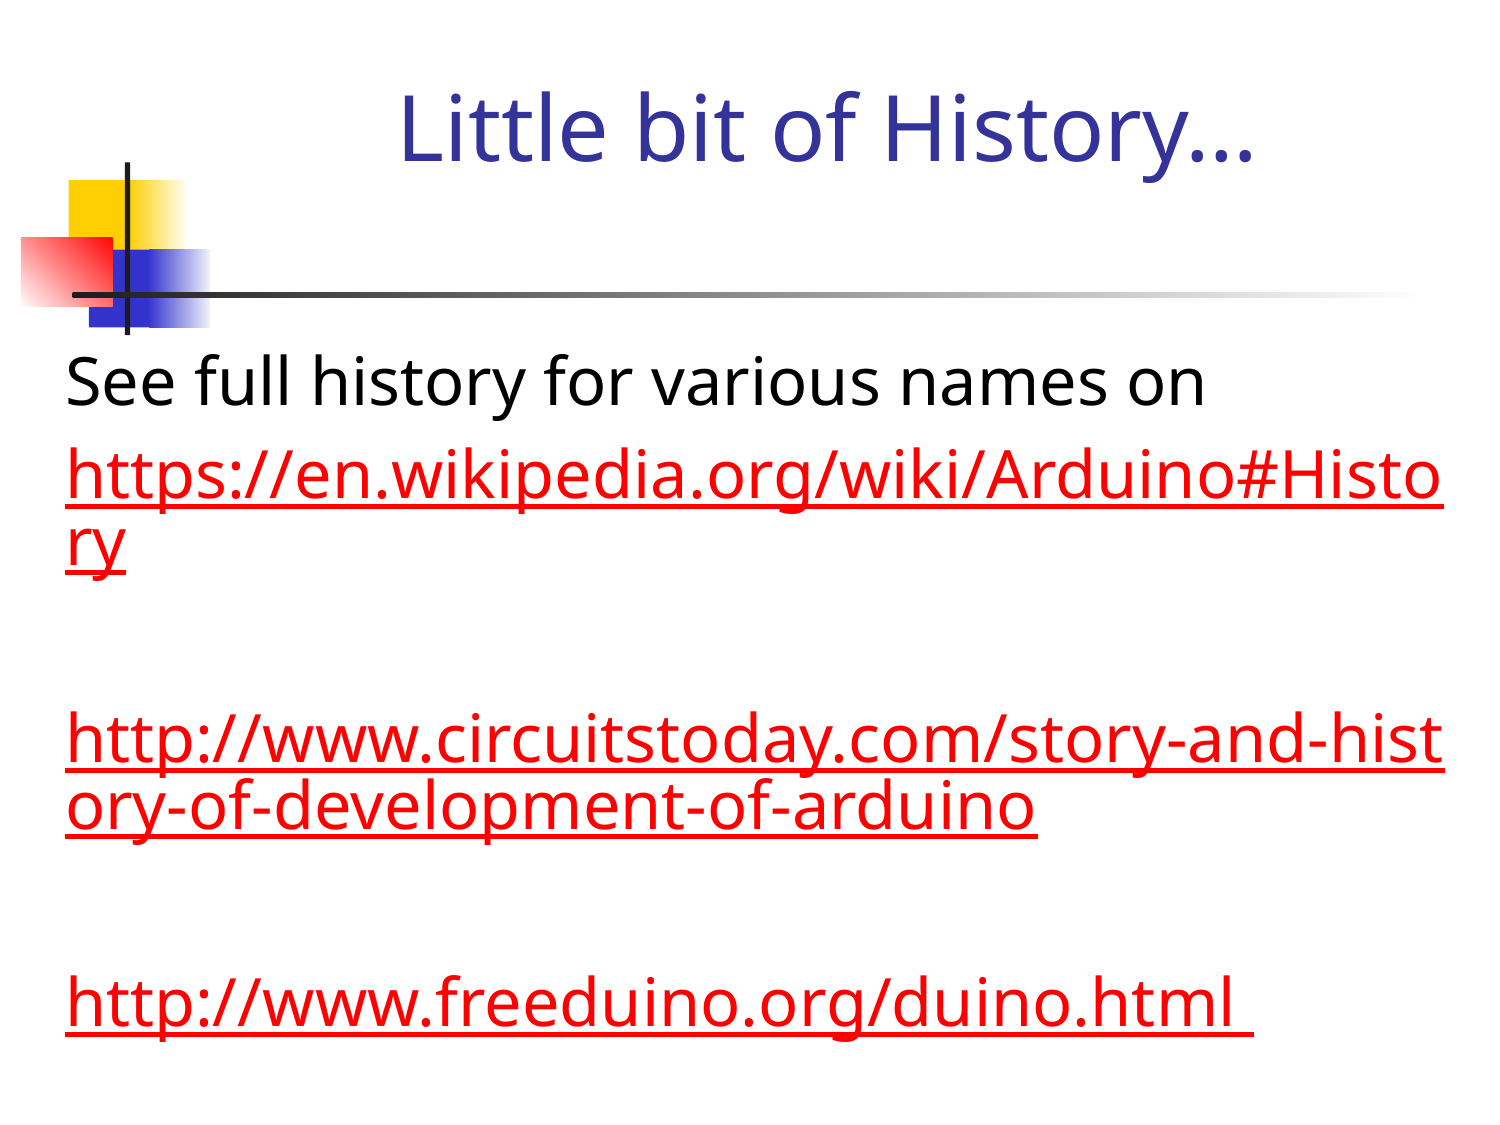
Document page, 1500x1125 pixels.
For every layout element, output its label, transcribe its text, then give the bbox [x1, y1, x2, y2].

list See full history for various names on https://en.wikipedia.org/wiki/Arduino#History http://www.circuitstoday.com/story-and-history-of-development-of-arduino http://www.freeduino.org/duino.html [50, 331, 1469, 1075]
title Little bit of History… [188, 35, 1468, 188]
